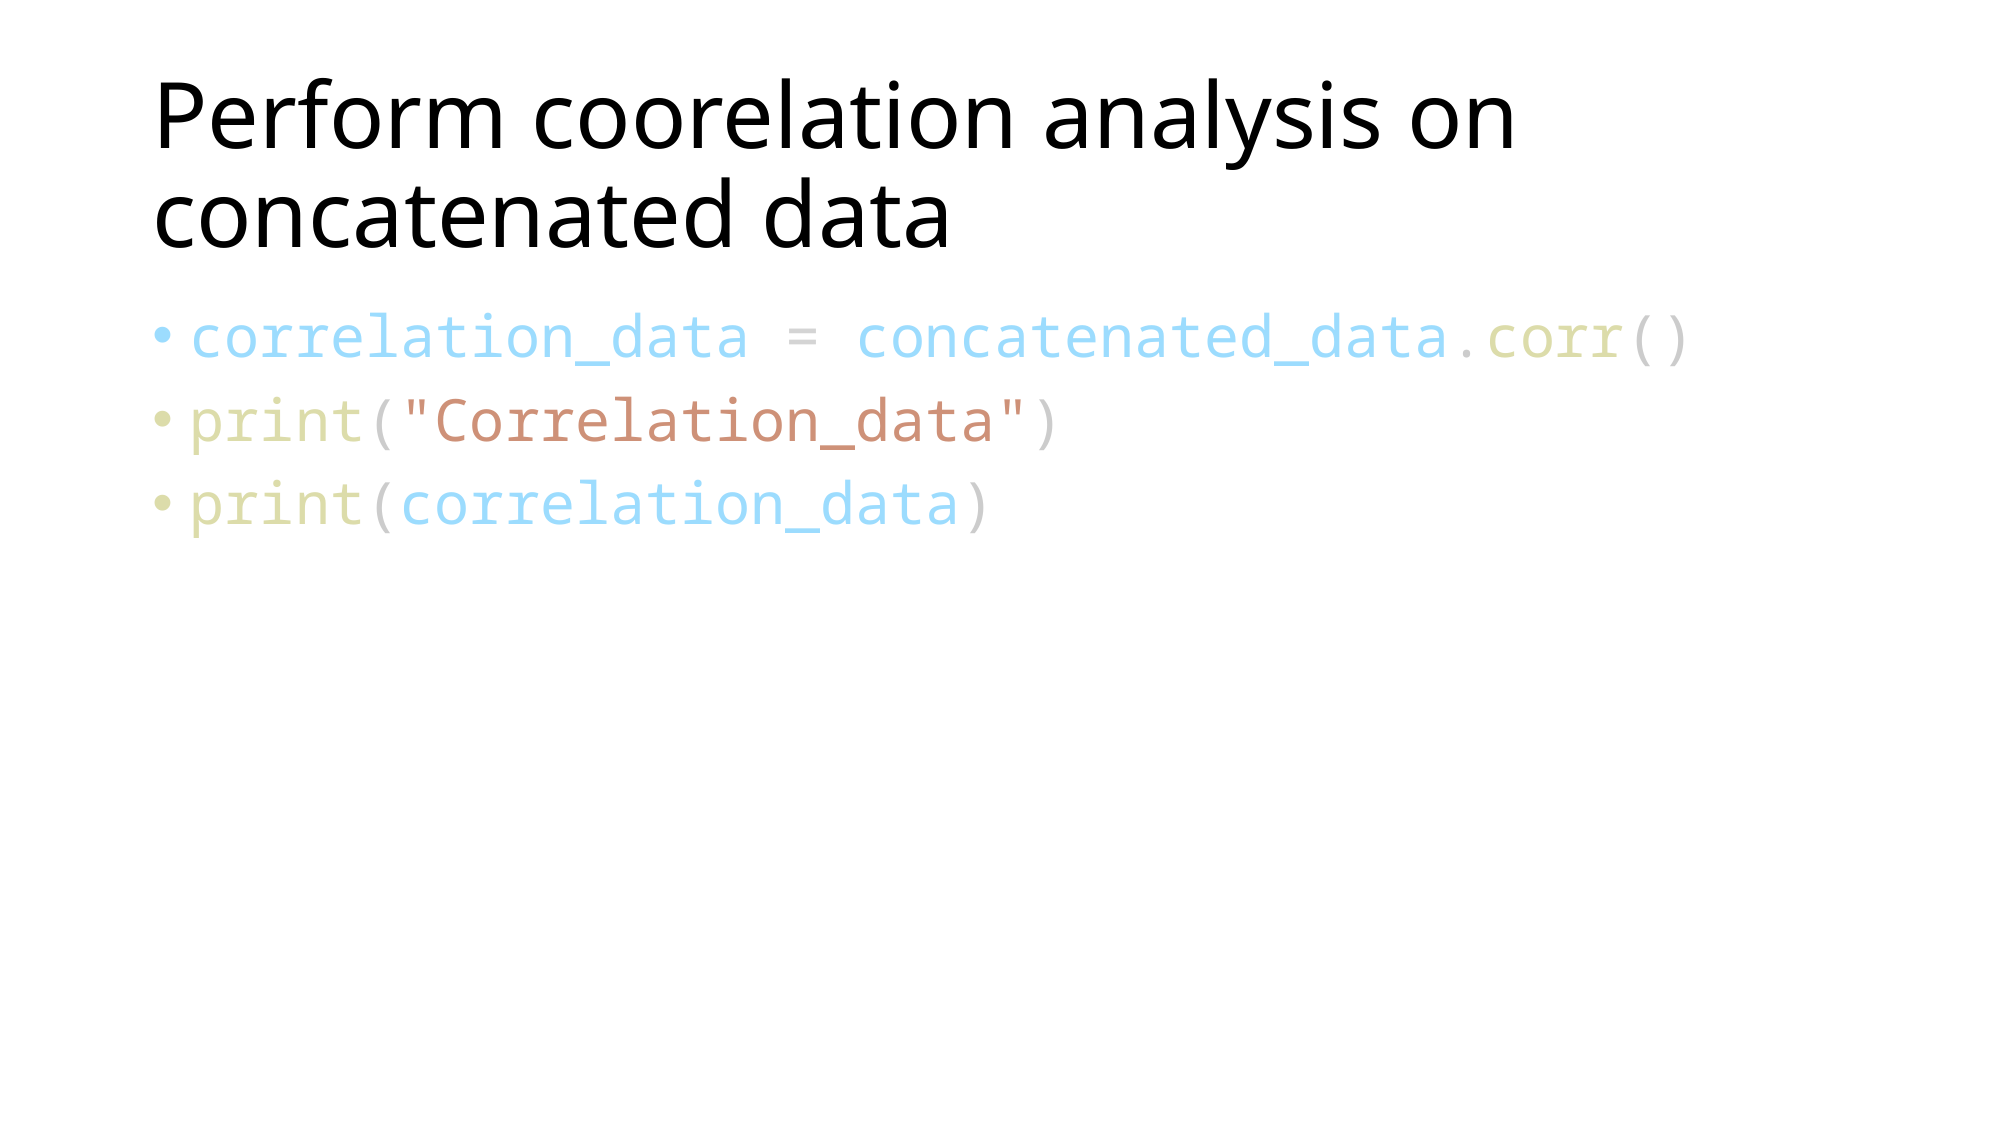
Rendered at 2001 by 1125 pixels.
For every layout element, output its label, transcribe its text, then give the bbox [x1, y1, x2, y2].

list correlation_data = concatenated_data.corr() print("Correlation_data") print(correlation_data) [137, 299, 1863, 1014]
title Perform coorelation analysis on concatenated data [137, 59, 1863, 278]
